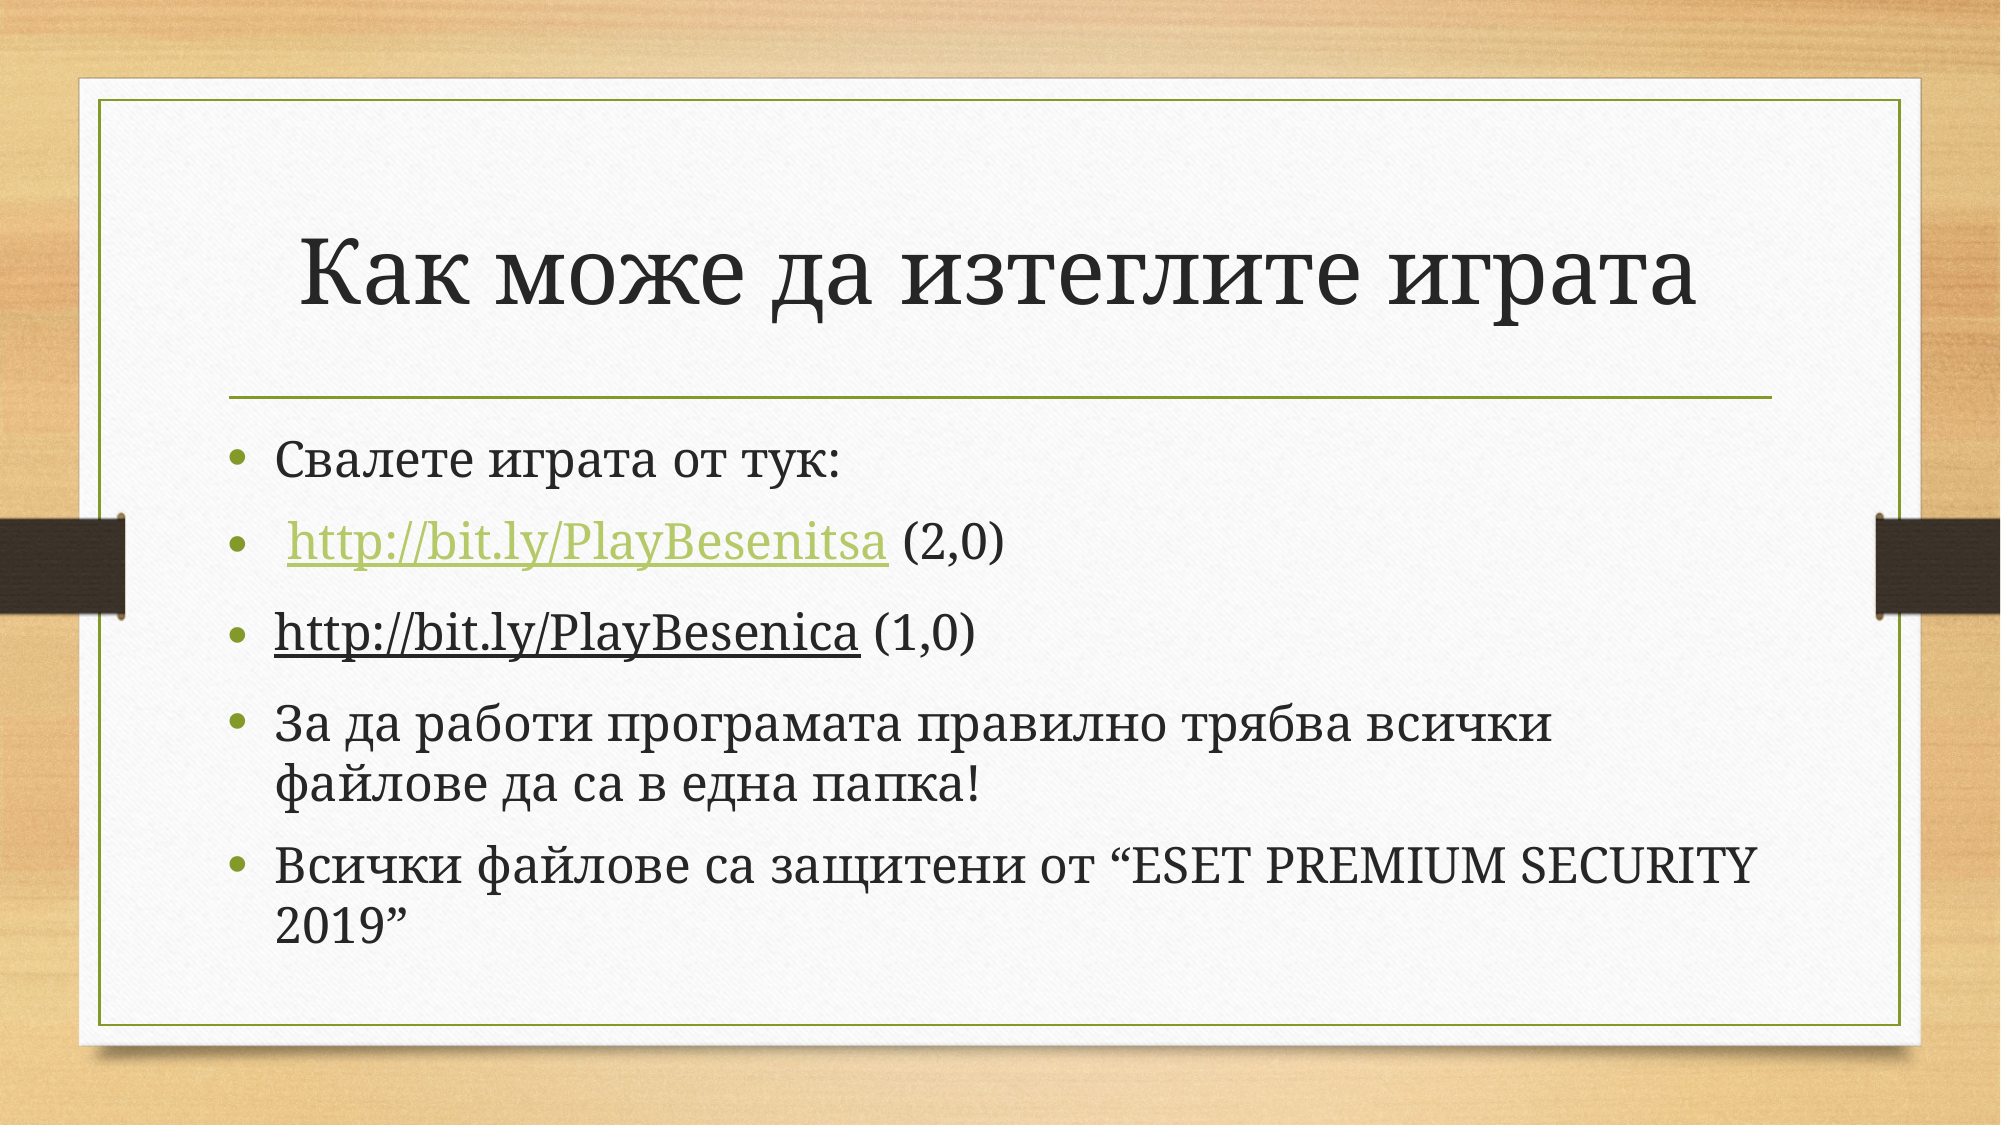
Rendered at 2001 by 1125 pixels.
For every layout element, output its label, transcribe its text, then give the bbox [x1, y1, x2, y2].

picture [0, 0, 2001, 1125]
list Свалете играта от тук: http://bit.ly/PlayBesenitsa (2,0) http://bit.ly/PlayBesenica (1,0) За да работи програмата правилно трябва всички файлове да са в една папка! Всички файлове са защитени от “ESET PREMIUM SECURITY 2019” [212, 419, 1788, 964]
title Как може да изтеглите играта [212, 161, 1788, 375]
